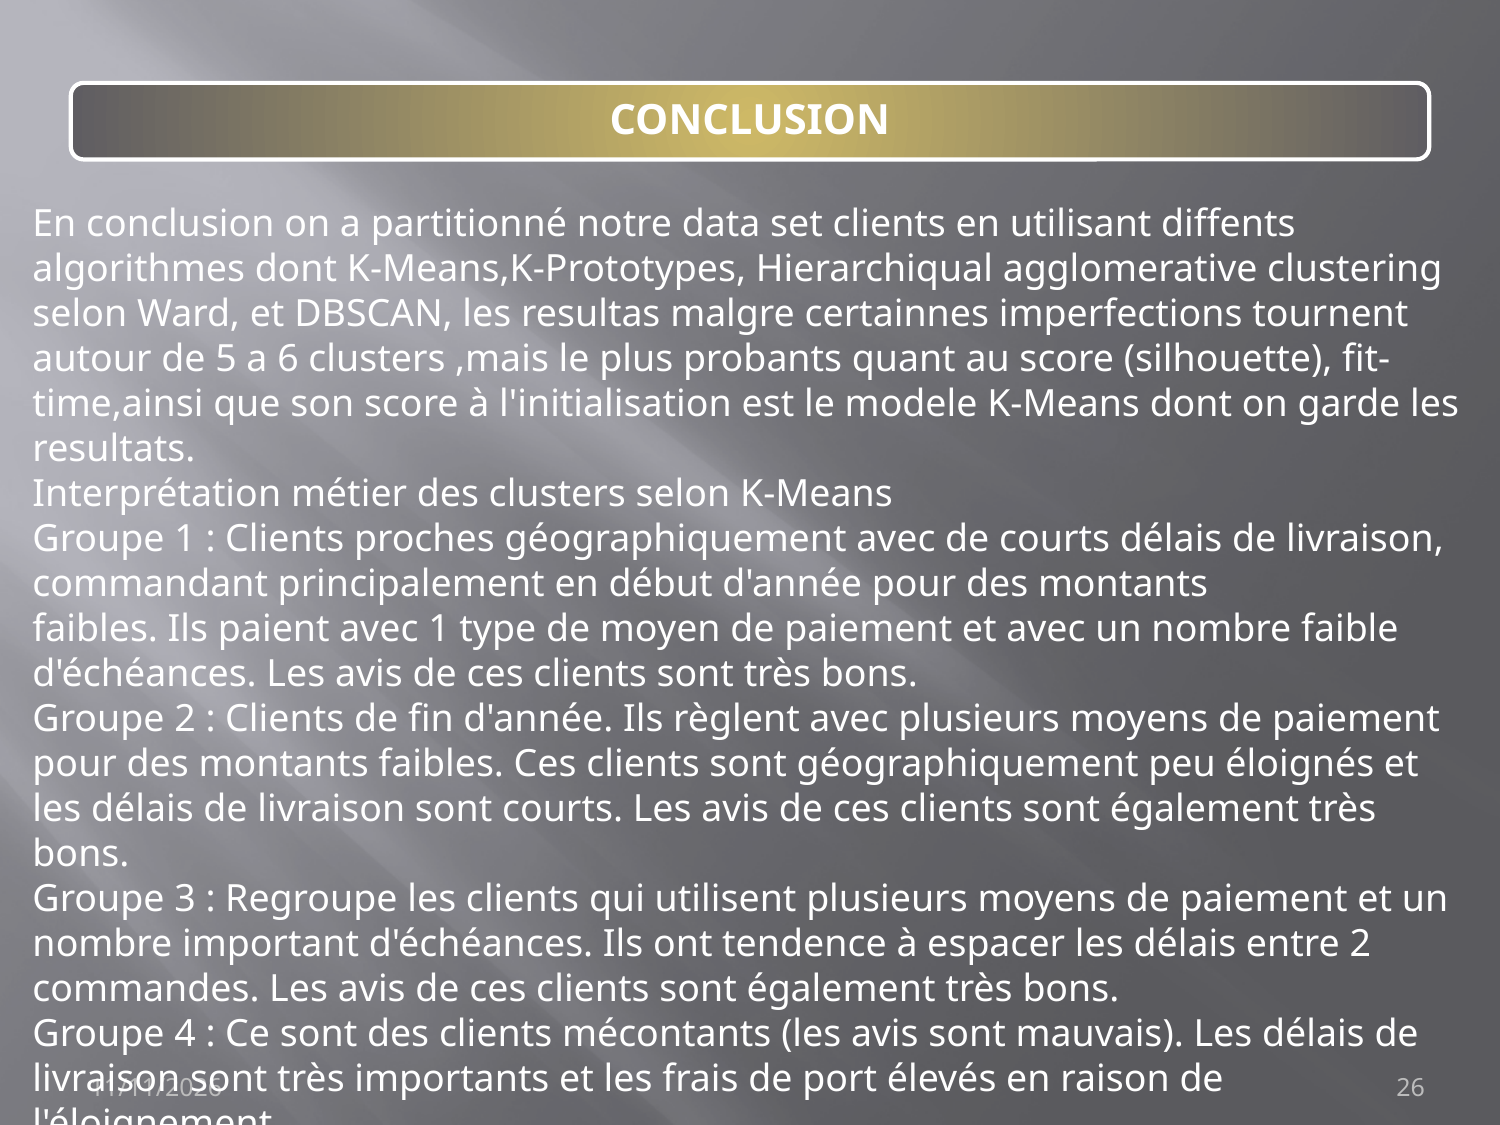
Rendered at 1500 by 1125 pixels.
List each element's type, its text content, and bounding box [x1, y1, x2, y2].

text_box En conclusion on a partitionné notre data set clients en utilisant diffents algorithmes dont K-Means,K-Prototypes, Hierarchiqual agglomerative clustering selon Ward, et DBSCAN, les resultas malgre certainnes imperfections tournent autour de 5 a 6 clusters ,mais le plus probants quant au score (silhouette), fit-time,ainsi que son score à l'initialisation est le modele K-Means dont on garde les resultats. Interprétation métier des clusters selon K-Means Groupe 1 : Clients proches géographiquement avec de courts délais de livraison, commandant principalement en début d'année pour des montants faibles. Ils paient avec 1 type de moyen de paiement et avec un nombre faible d'échéances. Les avis de ces clients sont très bons. Groupe 2 : Clients de fin d'année. Ils règlent avec plusieurs moyens de paiement pour des montants faibles. Ces clients sont géographiquement peu éloignés et les délais de livraison sont courts. Les avis de ces clients sont également très bons. Groupe 3 : Regroupe les clients qui utilisent plusieurs moyens de paiement et un nombre important d'échéances. Ils ont tendence à espacer les délais entre 2 commandes. Les avis de ces clients sont également très bons. Groupe 4 : Ce sont des clients mécontants (les avis sont mauvais). Les délais de livraison sont très importants et les frais de port élevés en raison de l'éloignement [17, 191, 1483, 1125]
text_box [70, 82, 1430, 160]
